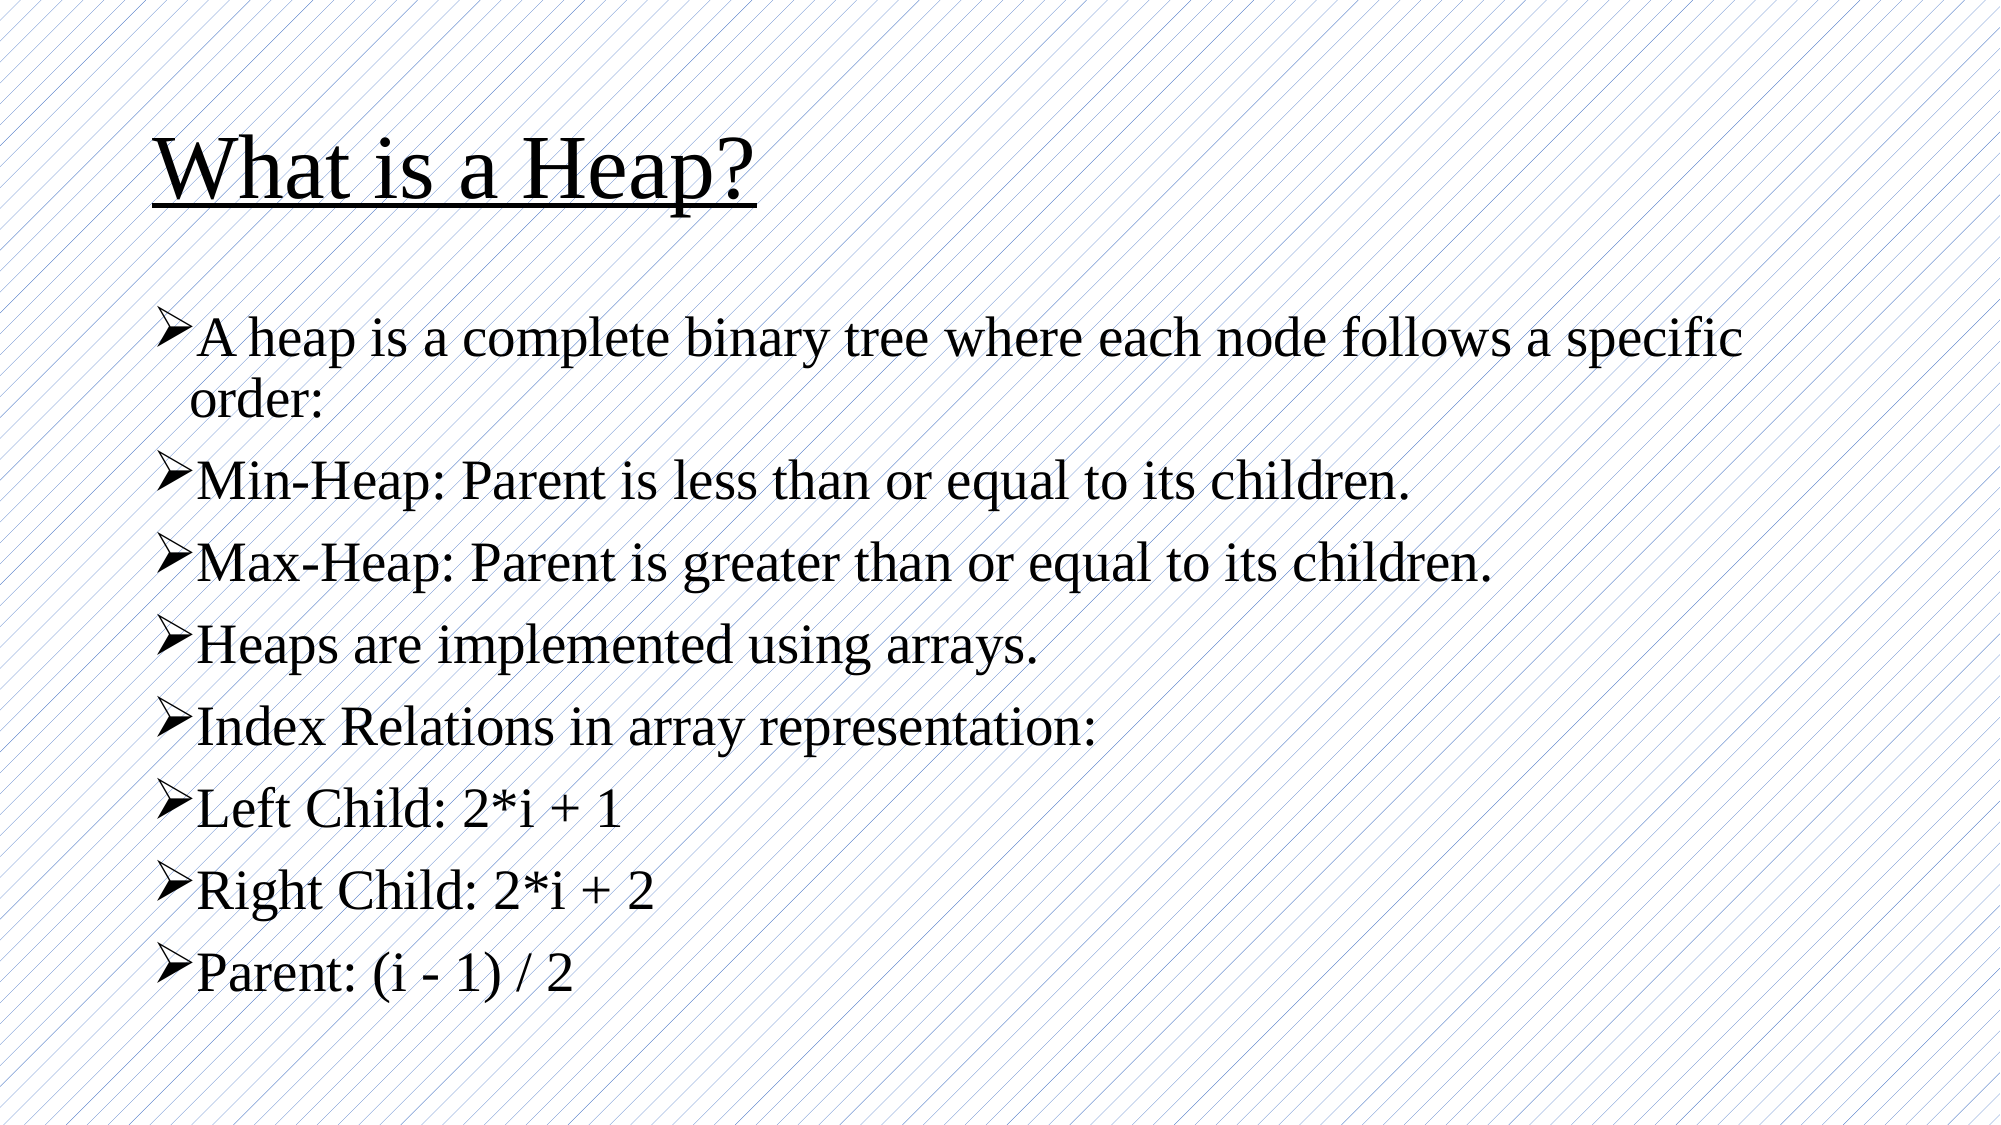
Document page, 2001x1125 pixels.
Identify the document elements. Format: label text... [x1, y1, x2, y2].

list A heap is a complete binary tree where each node follows a specific order: Min-Heap: Parent is less than or equal to its children. Max-Heap: Parent is greater than or equal to its children. Heaps are implemented using arrays. Index Relations in array representation: Left Child: 2*i + 1 Right Child: 2*i + 2 Parent: (i - 1) / 2 [137, 299, 1863, 1014]
title What is a Heap? [137, 59, 1863, 278]
